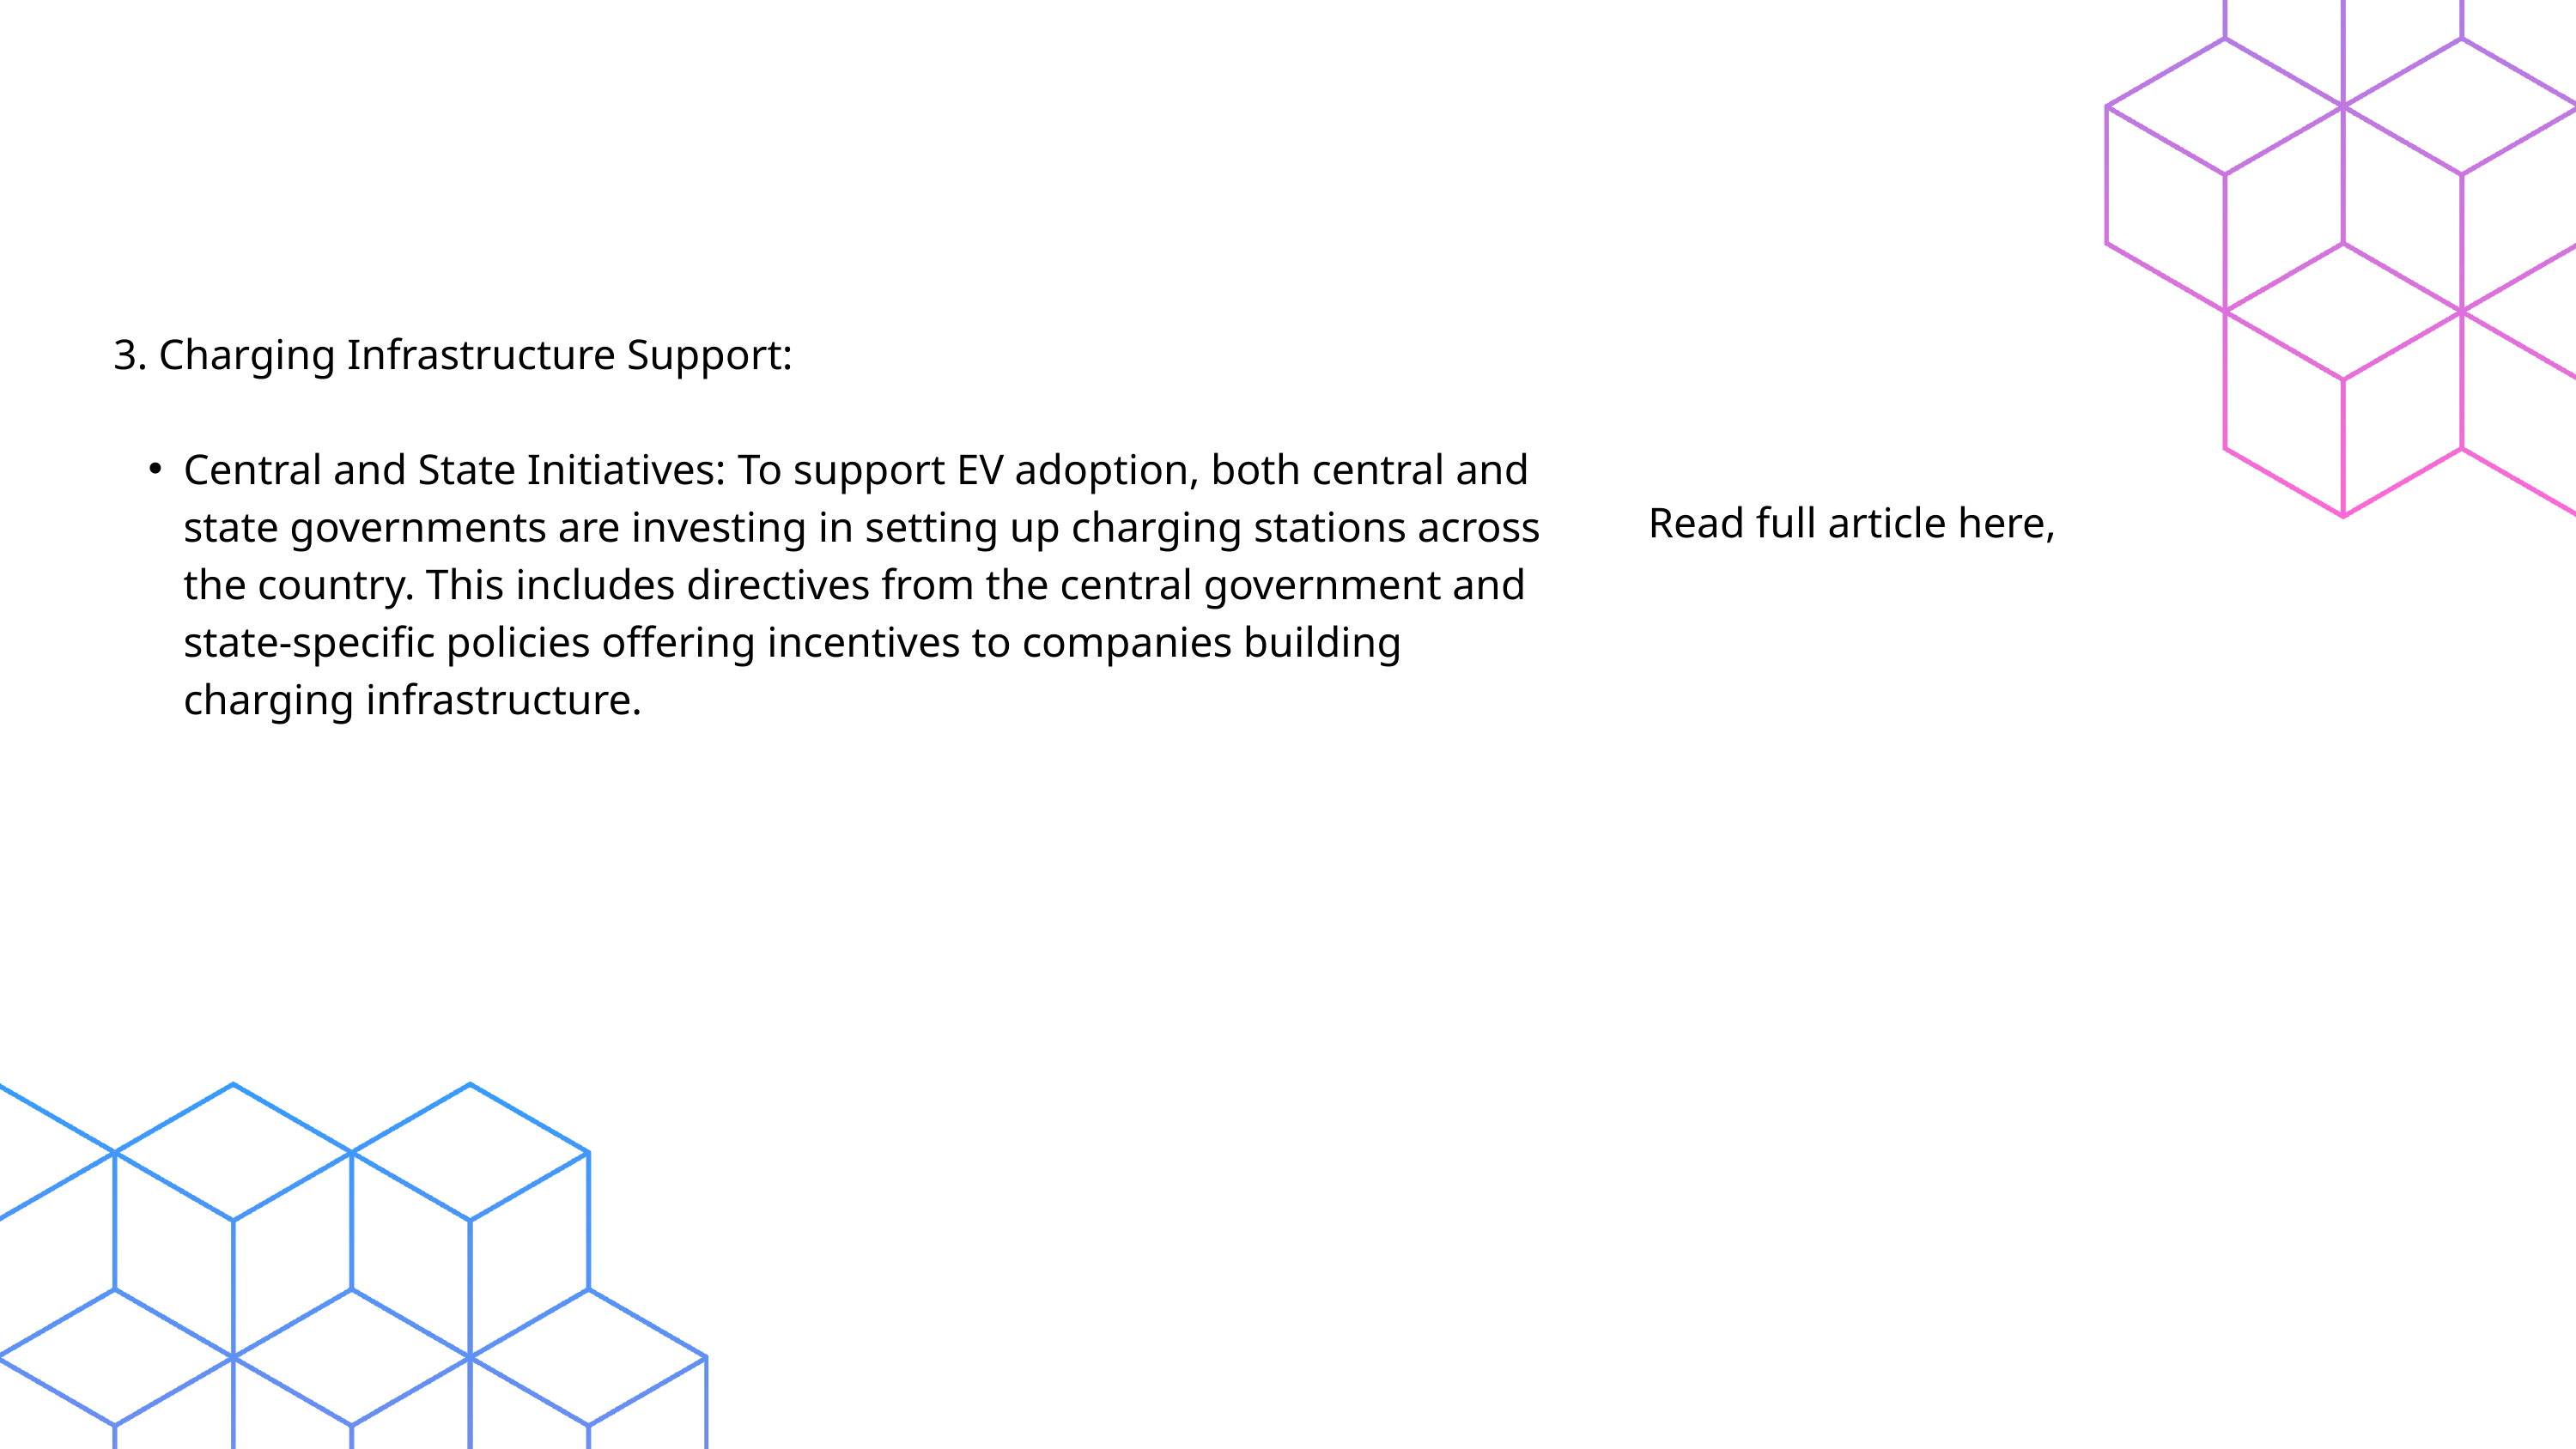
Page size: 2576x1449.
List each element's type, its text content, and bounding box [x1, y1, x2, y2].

text_box [2104, 0, 2576, 519]
text_box [0, 1081, 709, 1449]
text_box 3. Charging Infrastructure Support: Central and State Initiatives: To support EV adoption, both central and state governments are investing in setting up charging stations across the country. This includes directives from the central government and state-specific policies offering incentives to companies building charging infrastructure. [113, 319, 1559, 781]
text_box Read full article here, [1648, 488, 2094, 546]
